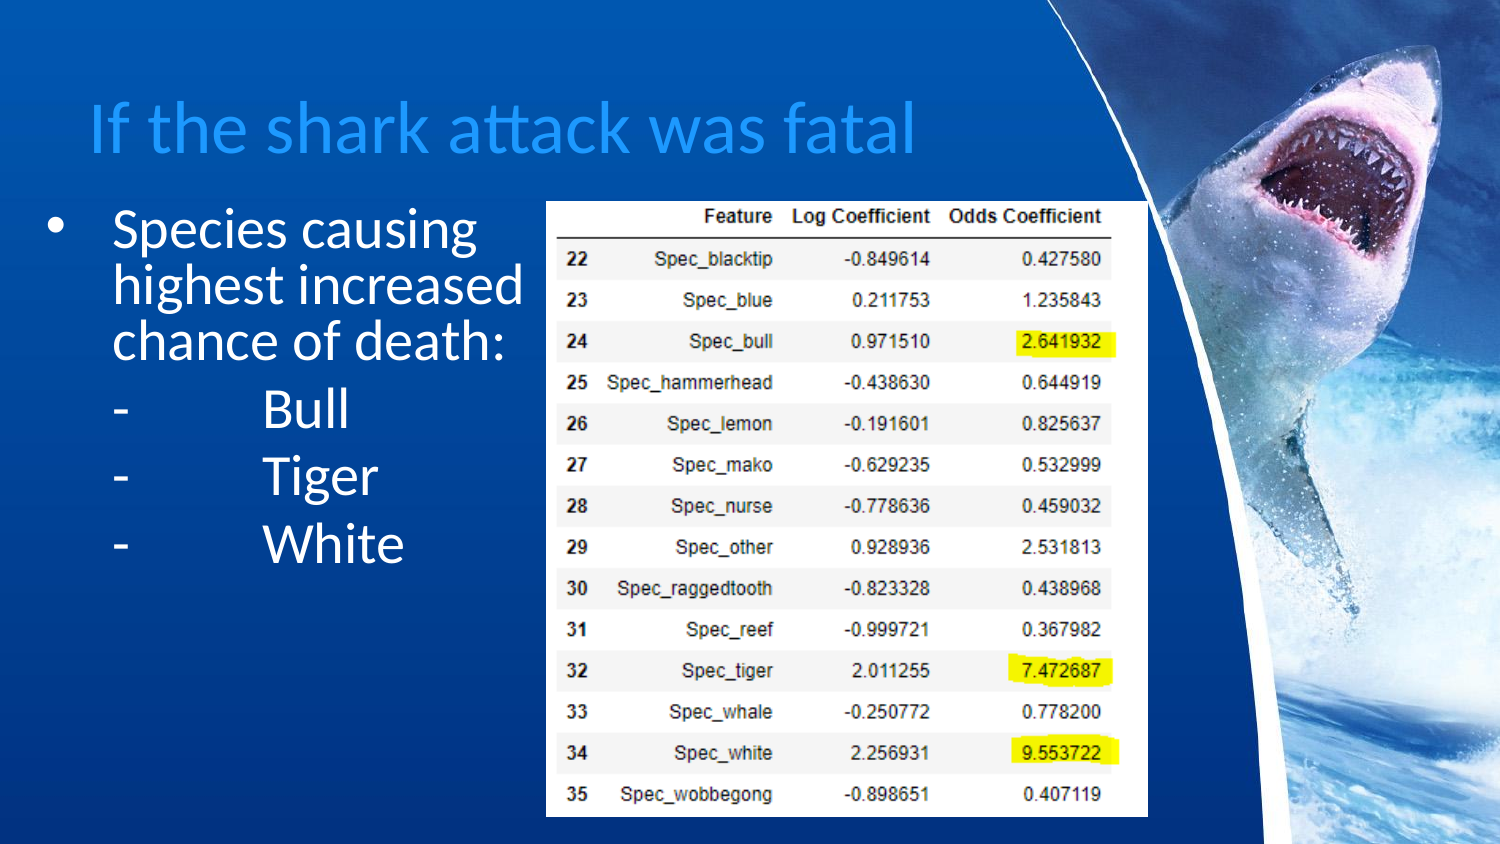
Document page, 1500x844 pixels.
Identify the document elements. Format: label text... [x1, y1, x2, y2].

list Species causing highest increased chance of death: - Bull - Tiger - White [22, 124, 643, 779]
title If the shark attack was fatal [73, 35, 1101, 199]
picture [0, 0, 1500, 844]
